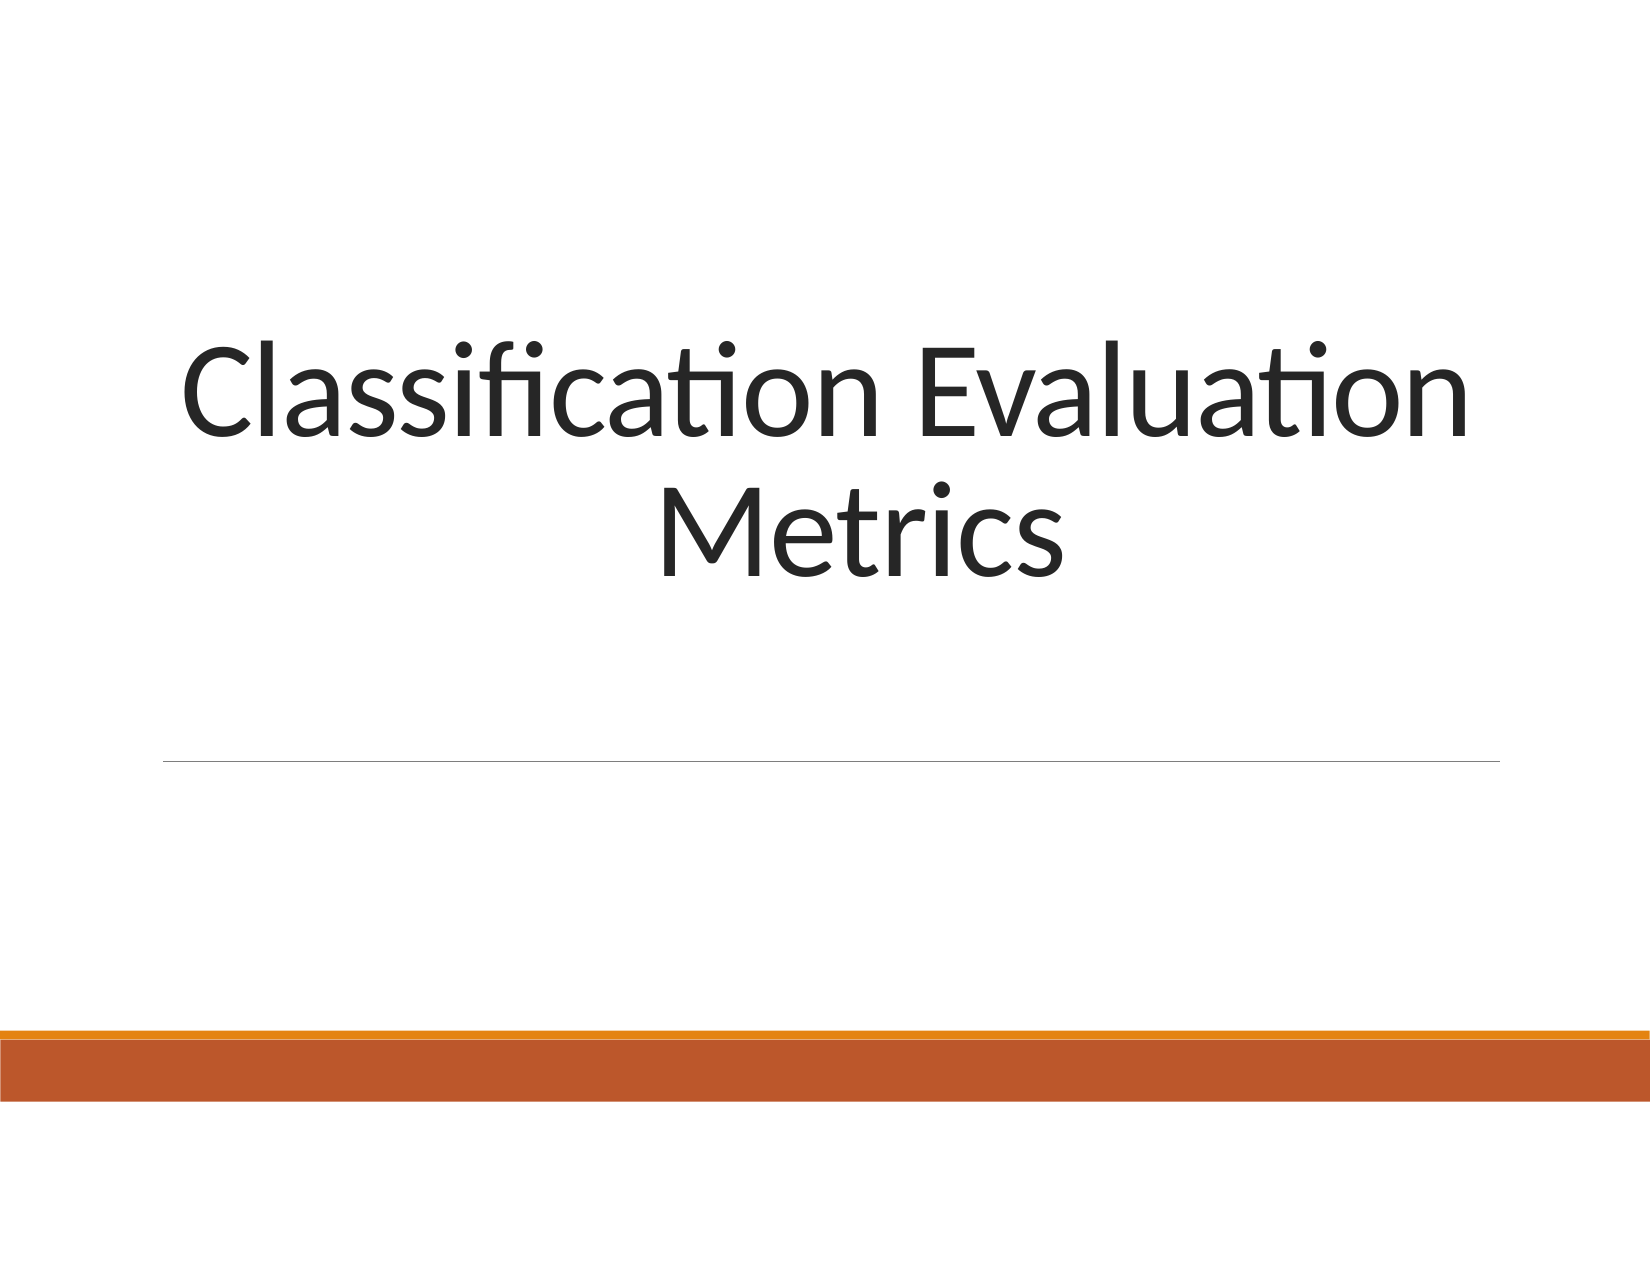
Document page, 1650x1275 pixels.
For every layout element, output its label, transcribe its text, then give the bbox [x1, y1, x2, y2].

title Classification Evaluation Metrics [169, 296, 1481, 605]
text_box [0, 1030, 1650, 1102]
